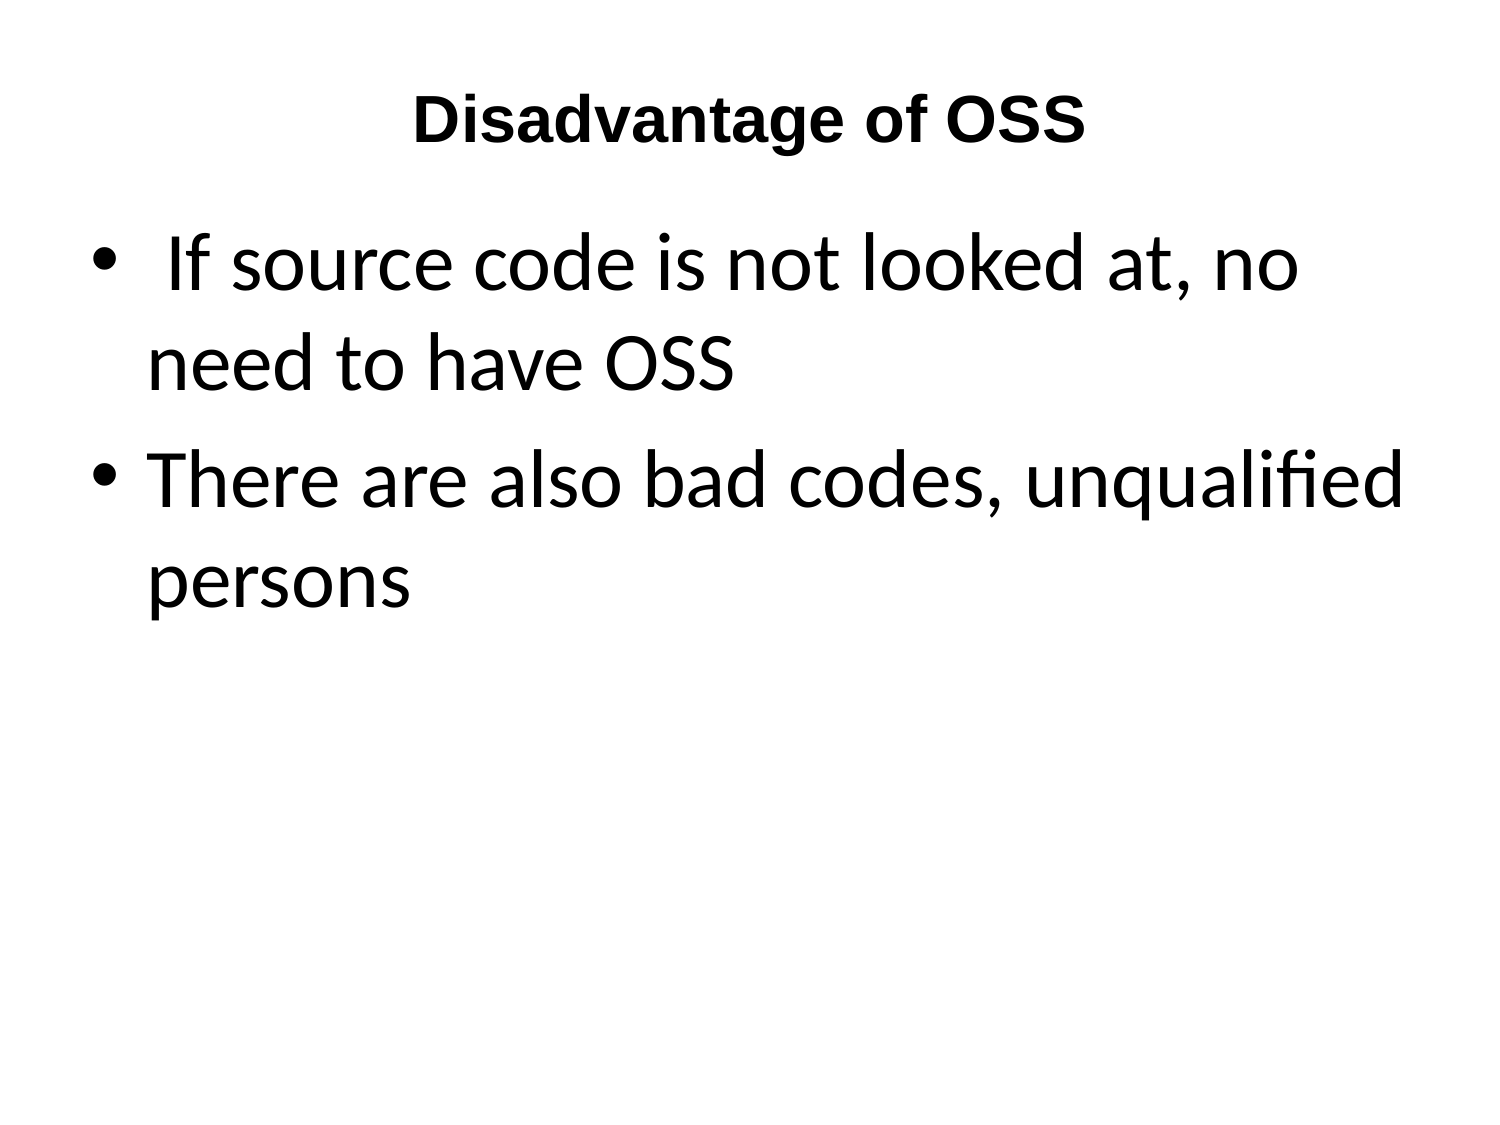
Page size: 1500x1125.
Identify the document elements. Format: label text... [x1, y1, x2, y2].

list If source code is not looked at, no need to have OSS There are also bad codes, unqualified persons [75, 200, 1425, 1075]
title Disadvantage of OSS [75, 45, 1425, 188]
